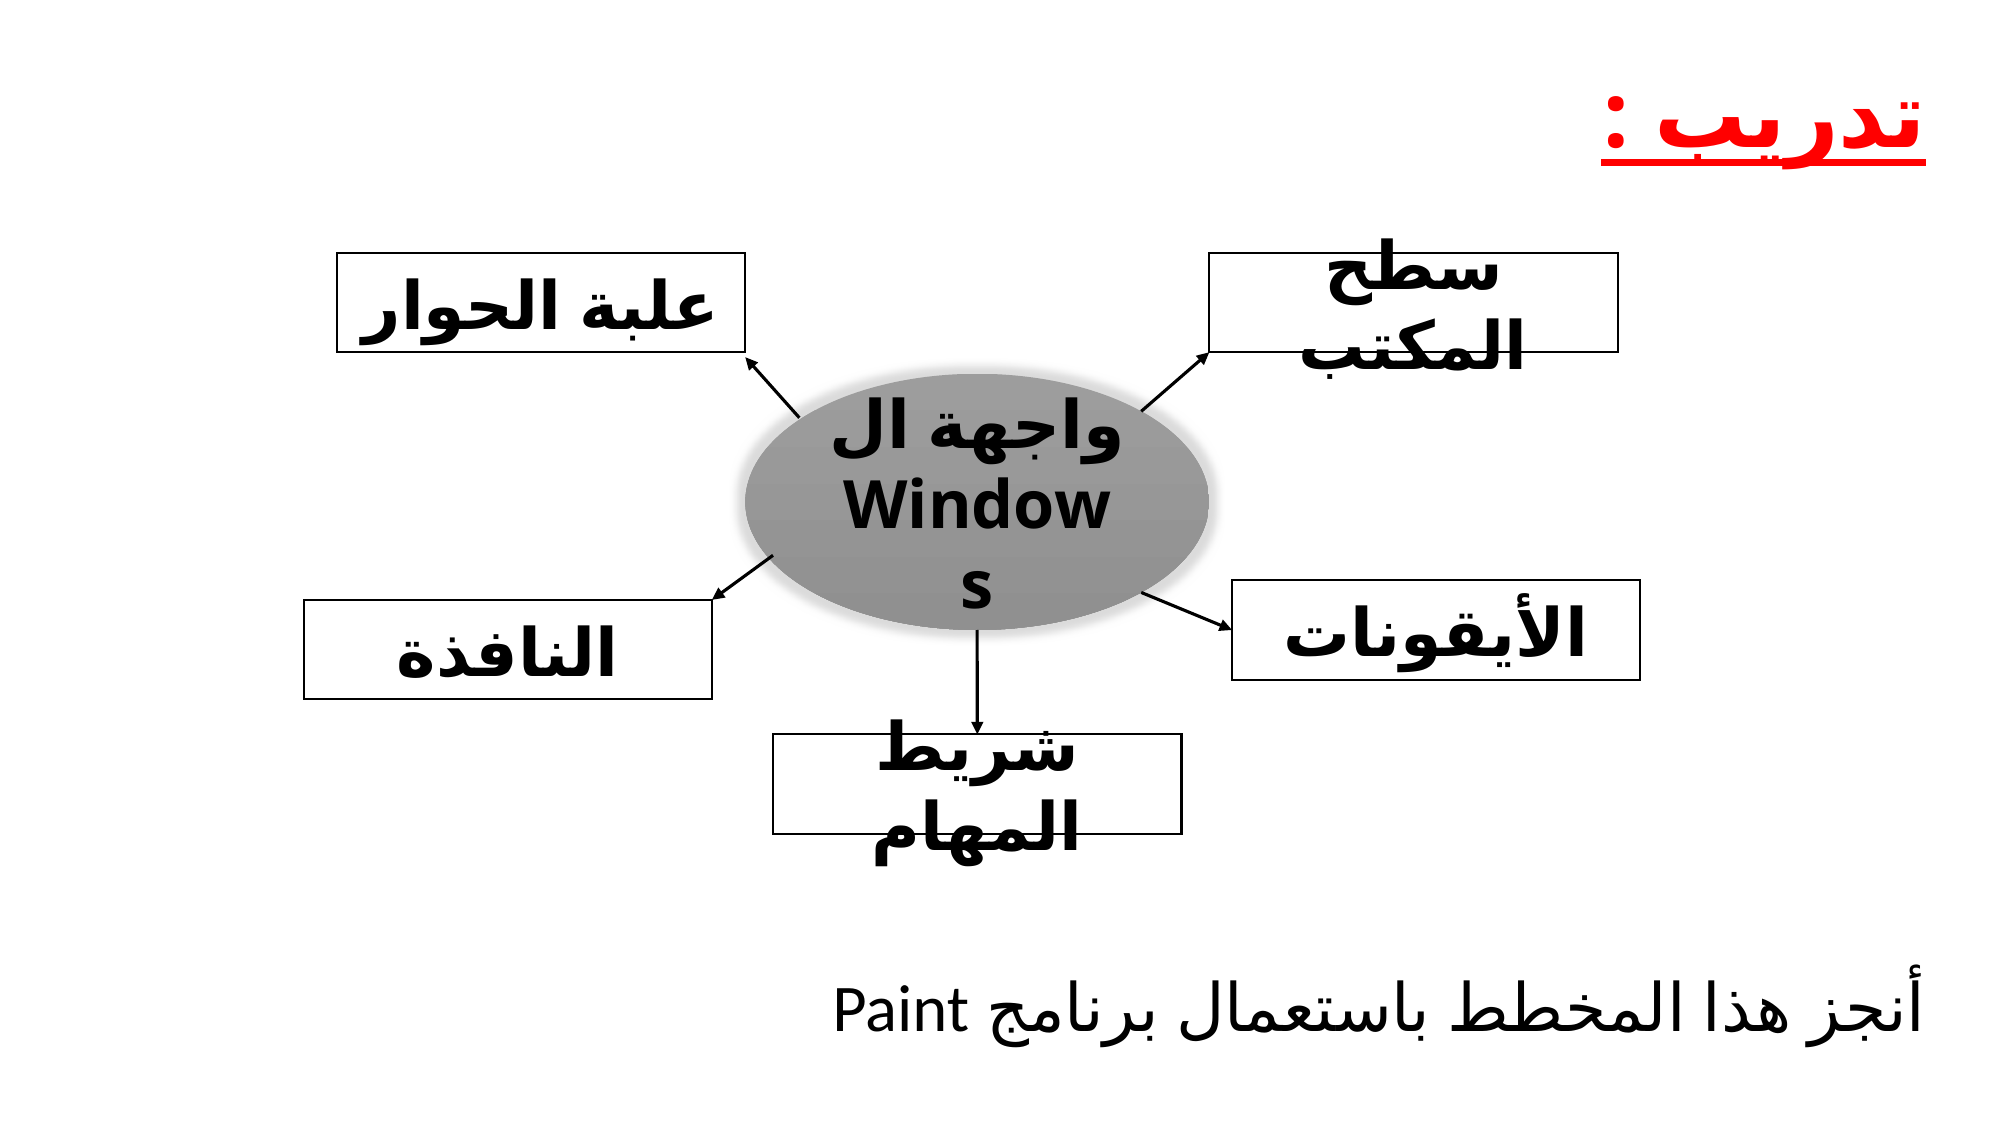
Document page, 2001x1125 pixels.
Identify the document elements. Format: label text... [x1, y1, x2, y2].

text_box أنجز هذا المخطط باستعمال برنامج Paint [718, 957, 1942, 1053]
text_box شريط المهام [772, 733, 1183, 835]
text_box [745, 357, 800, 418]
text_box علبة الحوار [336, 252, 746, 353]
text_box النافذة [303, 599, 713, 700]
text_box سطح المكتب [1208, 252, 1619, 353]
text_box تدريب : [569, 48, 1942, 173]
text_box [1141, 352, 1210, 412]
text_box الأيقونات [1231, 579, 1641, 681]
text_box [711, 555, 774, 600]
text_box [1141, 592, 1232, 630]
text_box واجهة ال Windows [744, 373, 1210, 631]
